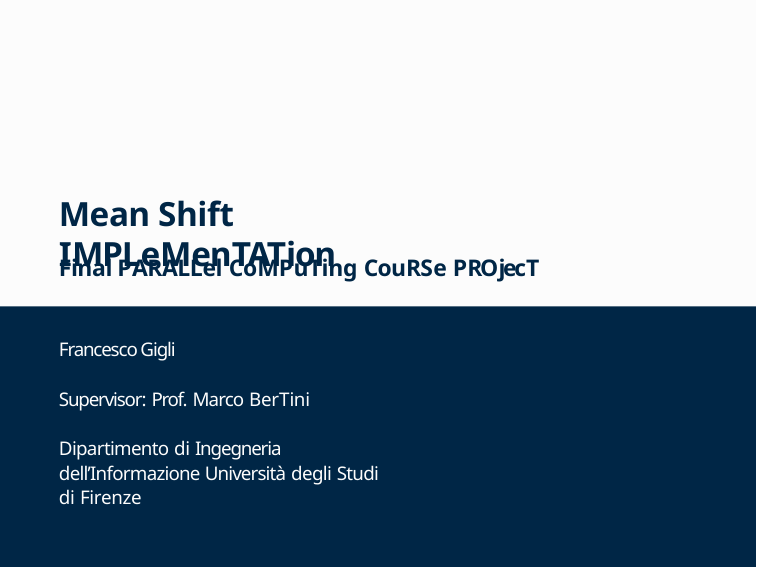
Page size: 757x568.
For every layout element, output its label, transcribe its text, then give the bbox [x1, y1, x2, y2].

text_box Francesco Gigli Supervisor: Prof. Marco Bertini Dipartimento di Ingegneria dell’Informazione Università degli Studi di Firenze [56, 335, 398, 509]
title Mean Shift Implementation [56, 281, 516, 288]
text_box Final Parallel Computing Course Project [56, 251, 591, 281]
text_box [0, 306, 756, 567]
title Mean Shift Implementation [56, 190, 516, 251]
text_box [0, 0, 756, 306]
